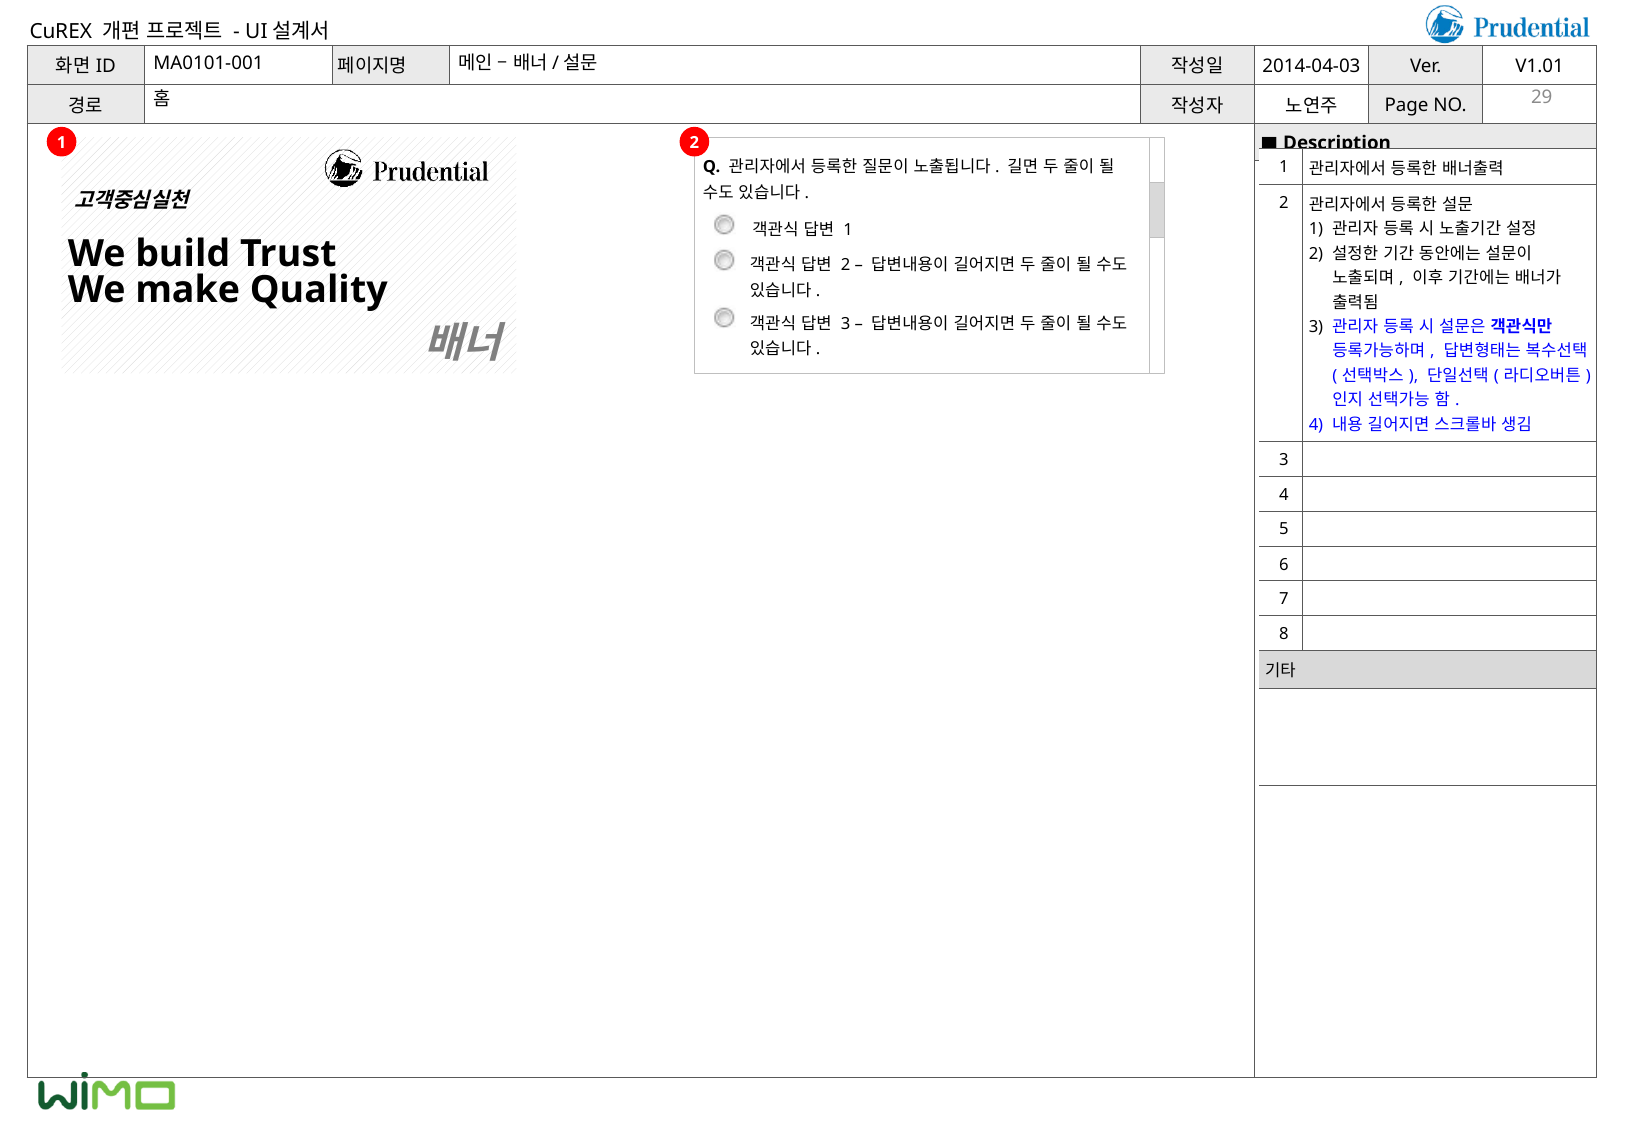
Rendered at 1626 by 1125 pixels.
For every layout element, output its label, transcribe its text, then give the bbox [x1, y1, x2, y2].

table_cell [1303, 547, 1596, 580]
text_box 고객중심실천 [71, 175, 192, 215]
table_cell 3 [1259, 442, 1302, 476]
text_box Q. 관리자에서 등록한 질문이 노출됩니다. 길면 두 줄이 될 수도 있습니다. [700, 146, 1143, 205]
picture [713, 305, 736, 330]
text_box [711, 135, 1151, 146]
table_cell 관리자에서 등록한 설문 1) 관리자 등록 시 노출기간 설정 2) 설정한 기간 동안에는 설문이 노출되며, 이후 기간에는 배너가 출력됨 3) 관리자 등록 시 설문은 객관식만 등록가능하며, 답변형태는 복수선택(선택박스), 단일선택(라디오버튼) 인지 선택가능 함. 4) 내용 길어지면 스크롤바 생김 [1303, 185, 1596, 441]
table_cell 5 [1259, 512, 1302, 546]
table_cell 2 [1259, 185, 1302, 441]
text_box 1 [44, 124, 79, 159]
picture [321, 141, 493, 195]
table_cell 4 [1259, 477, 1302, 511]
table_cell [1303, 477, 1596, 511]
table_cell 7 [1259, 581, 1302, 615]
text_box 배너 [59, 135, 518, 375]
text_box 객관식 답변 1 [749, 209, 856, 242]
text_box 객관식 답변 2 – 답변내용이 길어지면 두 줄이 될 수도 있습니다. [746, 244, 1143, 303]
text_box [692, 158, 1143, 375]
table_cell 기타 [1259, 651, 1596, 688]
text_box We build Trust We make Quality [65, 234, 391, 313]
text_box 객관식 답변 3 – 답변내용이 길어지면 두 줄이 될 수도 있습니다. [746, 303, 1143, 362]
picture [713, 212, 736, 237]
picture [28, 1071, 184, 1077]
table_cell [1303, 512, 1596, 546]
table_cell [1259, 689, 1596, 785]
list MA0101-001 [144, 45, 328, 79]
table_header 관리자에서 등록한 배너출력 [1303, 149, 1596, 184]
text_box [1148, 136, 1165, 374]
table_cell 8 [1259, 616, 1302, 650]
picture [27, 1078, 184, 1110]
text_box 2 [677, 124, 712, 159]
table_cell [1303, 581, 1596, 615]
table_cell [1303, 616, 1596, 650]
slide_number 29 [1485, 81, 1598, 114]
table_header 1 [1259, 149, 1302, 184]
picture [1422, 0, 1594, 51]
table_cell [1303, 442, 1596, 476]
table_cell 6 [1259, 547, 1302, 580]
list 홈 [144, 81, 1137, 115]
list 메인 – 배너/설문 [448, 45, 1141, 79]
picture [713, 247, 736, 272]
